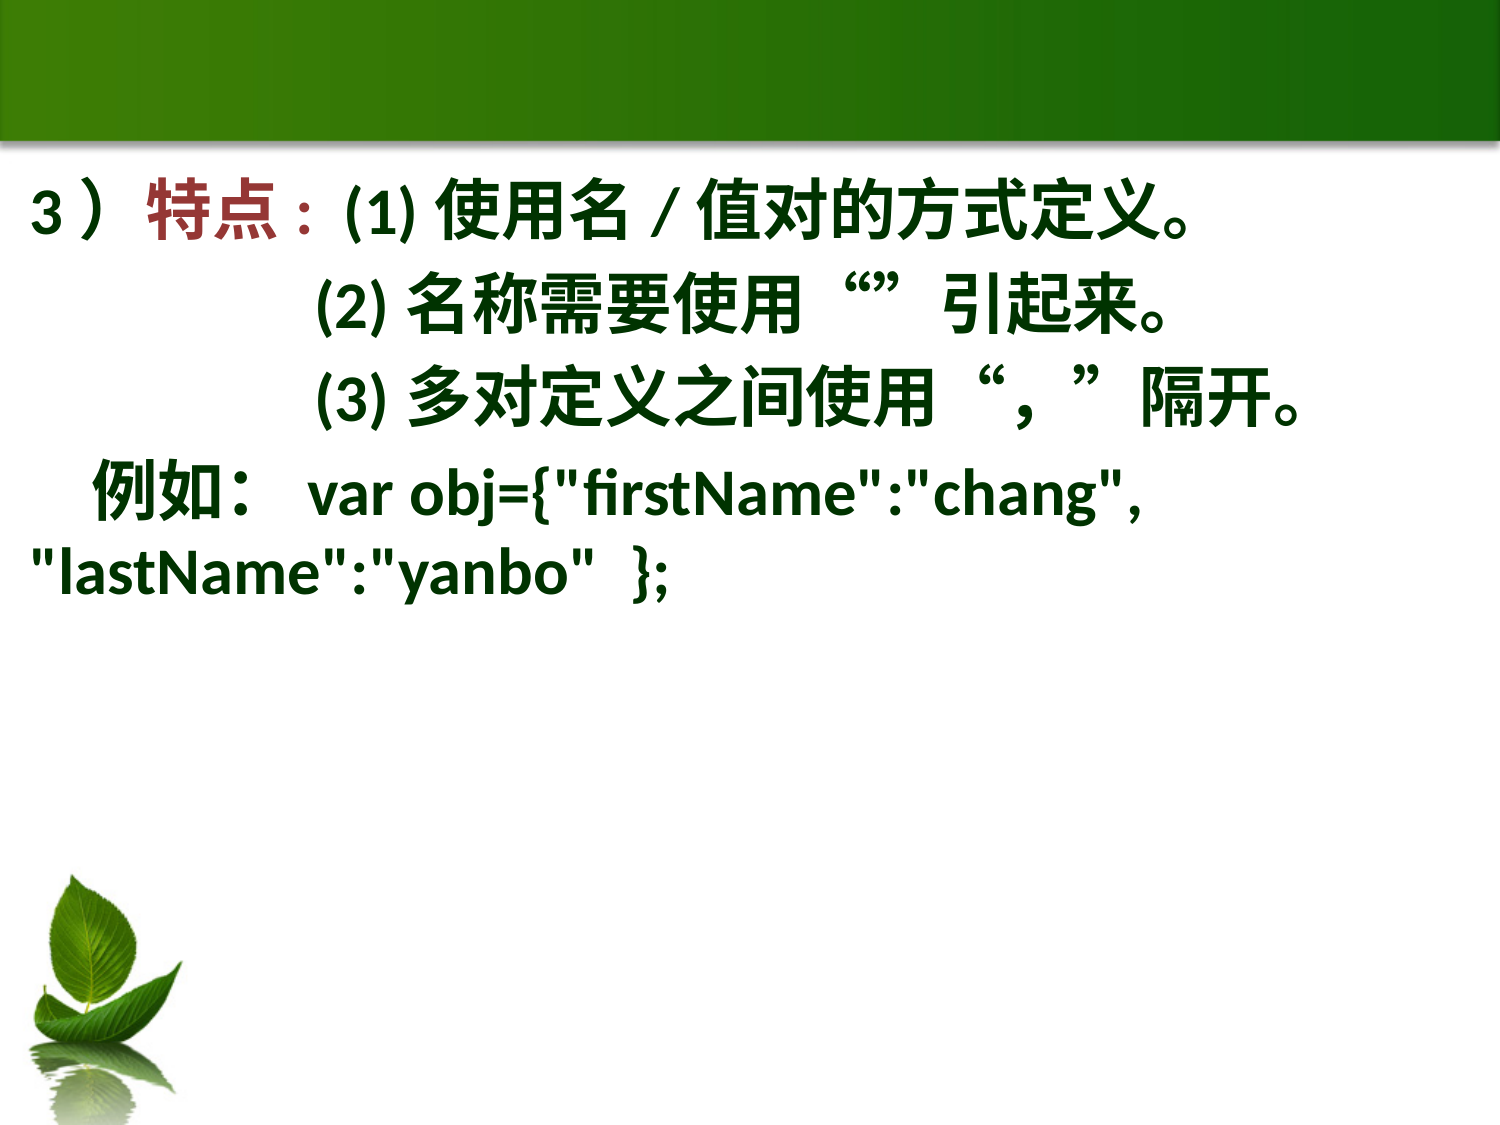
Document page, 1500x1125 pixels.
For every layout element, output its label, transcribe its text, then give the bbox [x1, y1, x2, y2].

picture [0, 0, 1500, 1125]
list 3）特点: (1)使用名/值对的方式定义。 (2)名称需要使用“”引起来。 (3)多对定义之间使用“，”隔开。 例如：var obj={"firstName":"chang", "lastName":"yanbo" }; [14, 160, 1483, 823]
